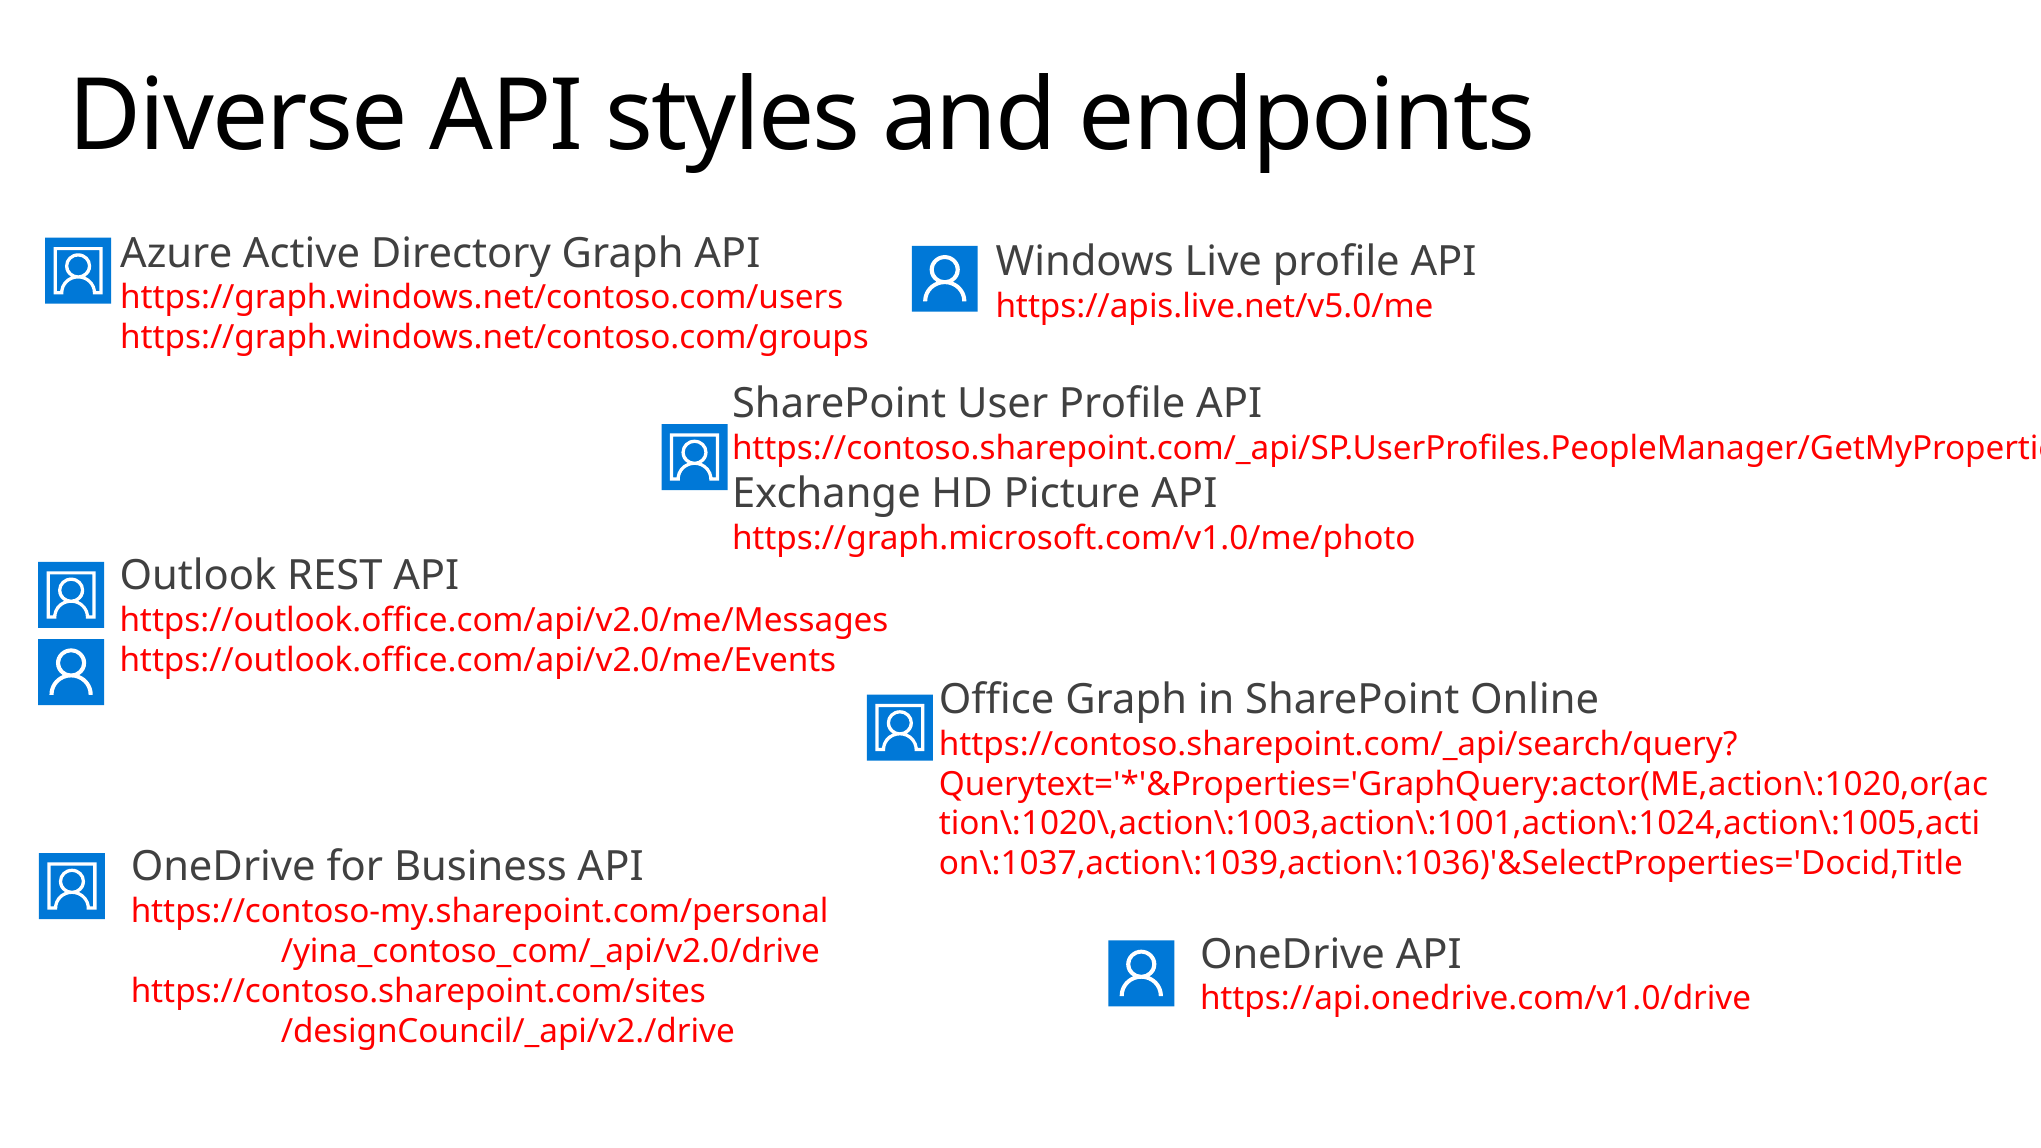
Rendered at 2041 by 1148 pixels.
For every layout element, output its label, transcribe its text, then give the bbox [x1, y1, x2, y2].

text_box Office Graph in SharePoint Online https://contoso.sharepoint.com/_api/search/query?Querytext='*'&Properties='GraphQuery:actor(ME,action\:1020,or(action\:1020\,action\:1003,action\:1001,action\:1024,action\:1005,action\:1037,action\:1039,action\:1036)'&SelectProperties='Docid,Title [908, 664, 2011, 889]
text_box Outlook REST API https://outlook.office.com/api/v2.0/me/Messages https://outlook.office.com/api/v2.0/me/Events [88, 540, 905, 686]
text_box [37, 638, 105, 706]
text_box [44, 237, 112, 304]
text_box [38, 852, 106, 920]
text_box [661, 423, 728, 491]
title Diverse API styles and endpoints [45, 48, 1996, 199]
text_box OneDrive for Business API https://contoso-my.sharepoint.com/personal /yina_contoso_com/_api/v2.0/drive https://contoso.sharepoint.com/sites /designCouncil/_api/v2./drive [100, 831, 867, 1057]
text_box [1108, 940, 1175, 1007]
text_box Azure Active Directory Graph API https://graph.windows.net/contoso.com/users https://graph.windows.net/contoso.com/groups [89, 218, 894, 413]
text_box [866, 694, 934, 761]
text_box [911, 245, 978, 312]
text_box SharePoint User Profile API https://contoso.sharepoint.com/_api/SP.UserProfiles.PeopleManager/GetMyProperties Exchange HD Picture API https://graph.microsoft.com/v1.0/me/photo [701, 368, 2041, 604]
text_box Windows Live profile API https://apis.live.net/v5.0/me [965, 226, 1503, 368]
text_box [37, 561, 105, 629]
text_box OneDrive API https://api.onedrive.com/v1.0/drive [1169, 919, 1897, 1024]
